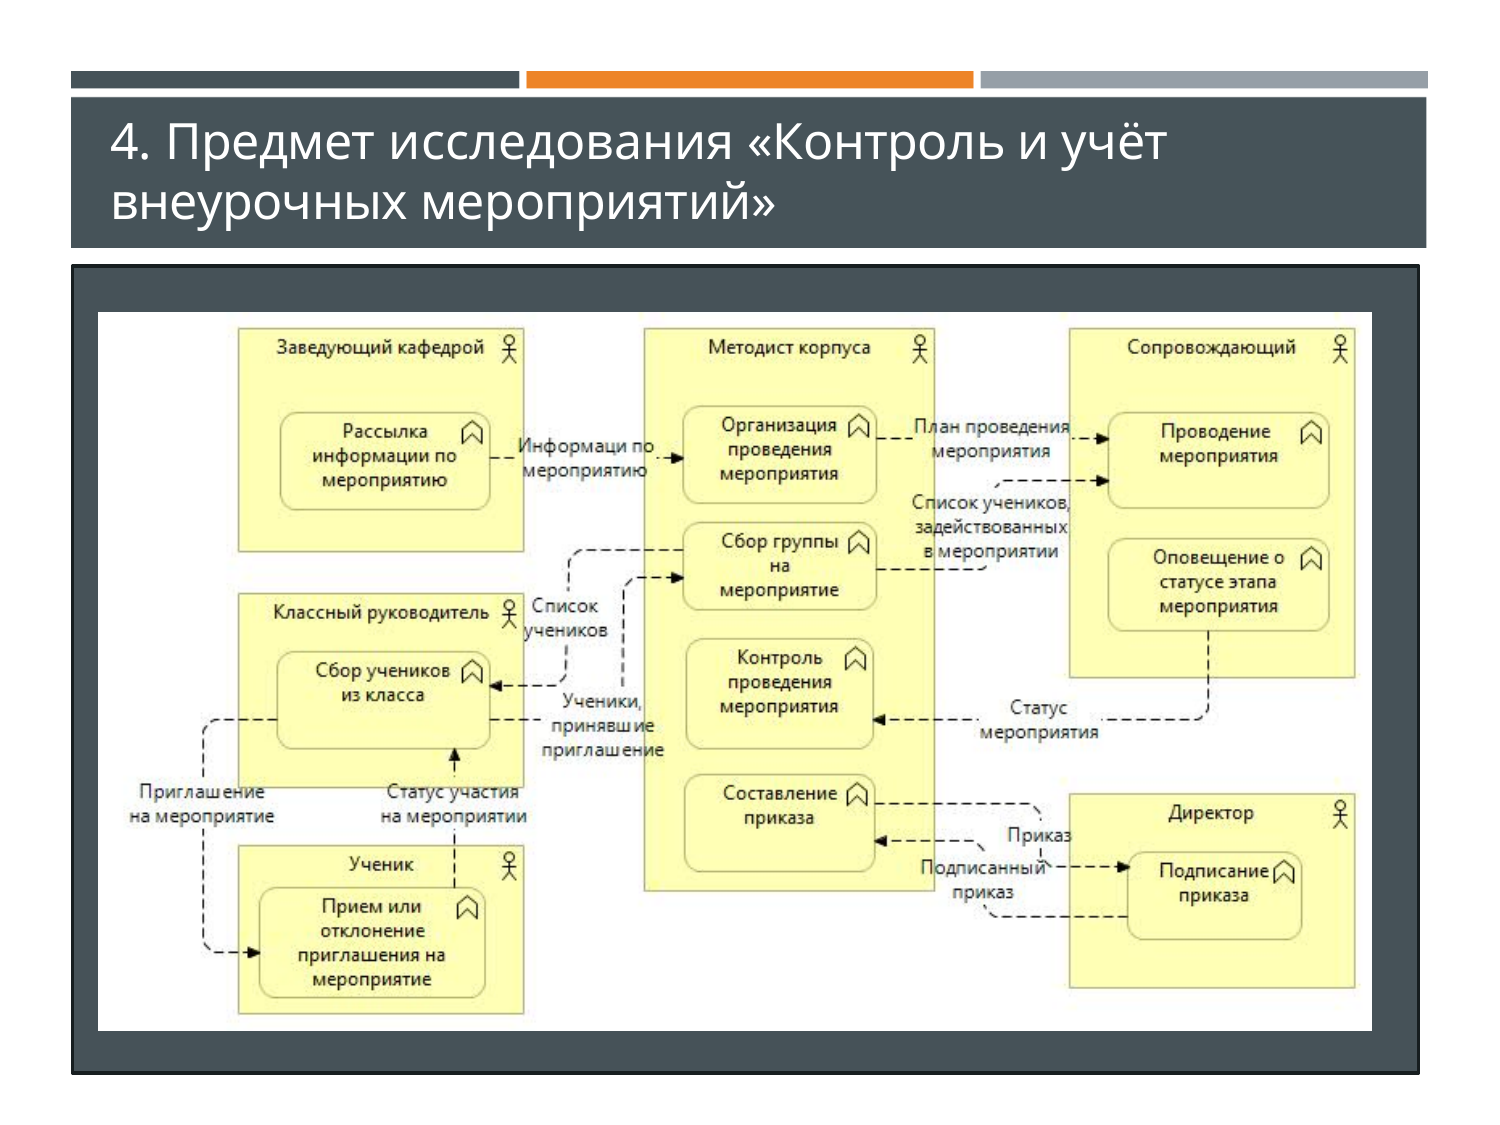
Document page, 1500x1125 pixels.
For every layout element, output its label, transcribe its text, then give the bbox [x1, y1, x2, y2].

picture [97, 312, 1373, 1031]
picture [71, 71, 1428, 248]
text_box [70, 263, 1421, 1076]
title 4. Предмет исследования «Контроль и учёт внеурочных мероприятий» [87, 107, 1369, 262]
